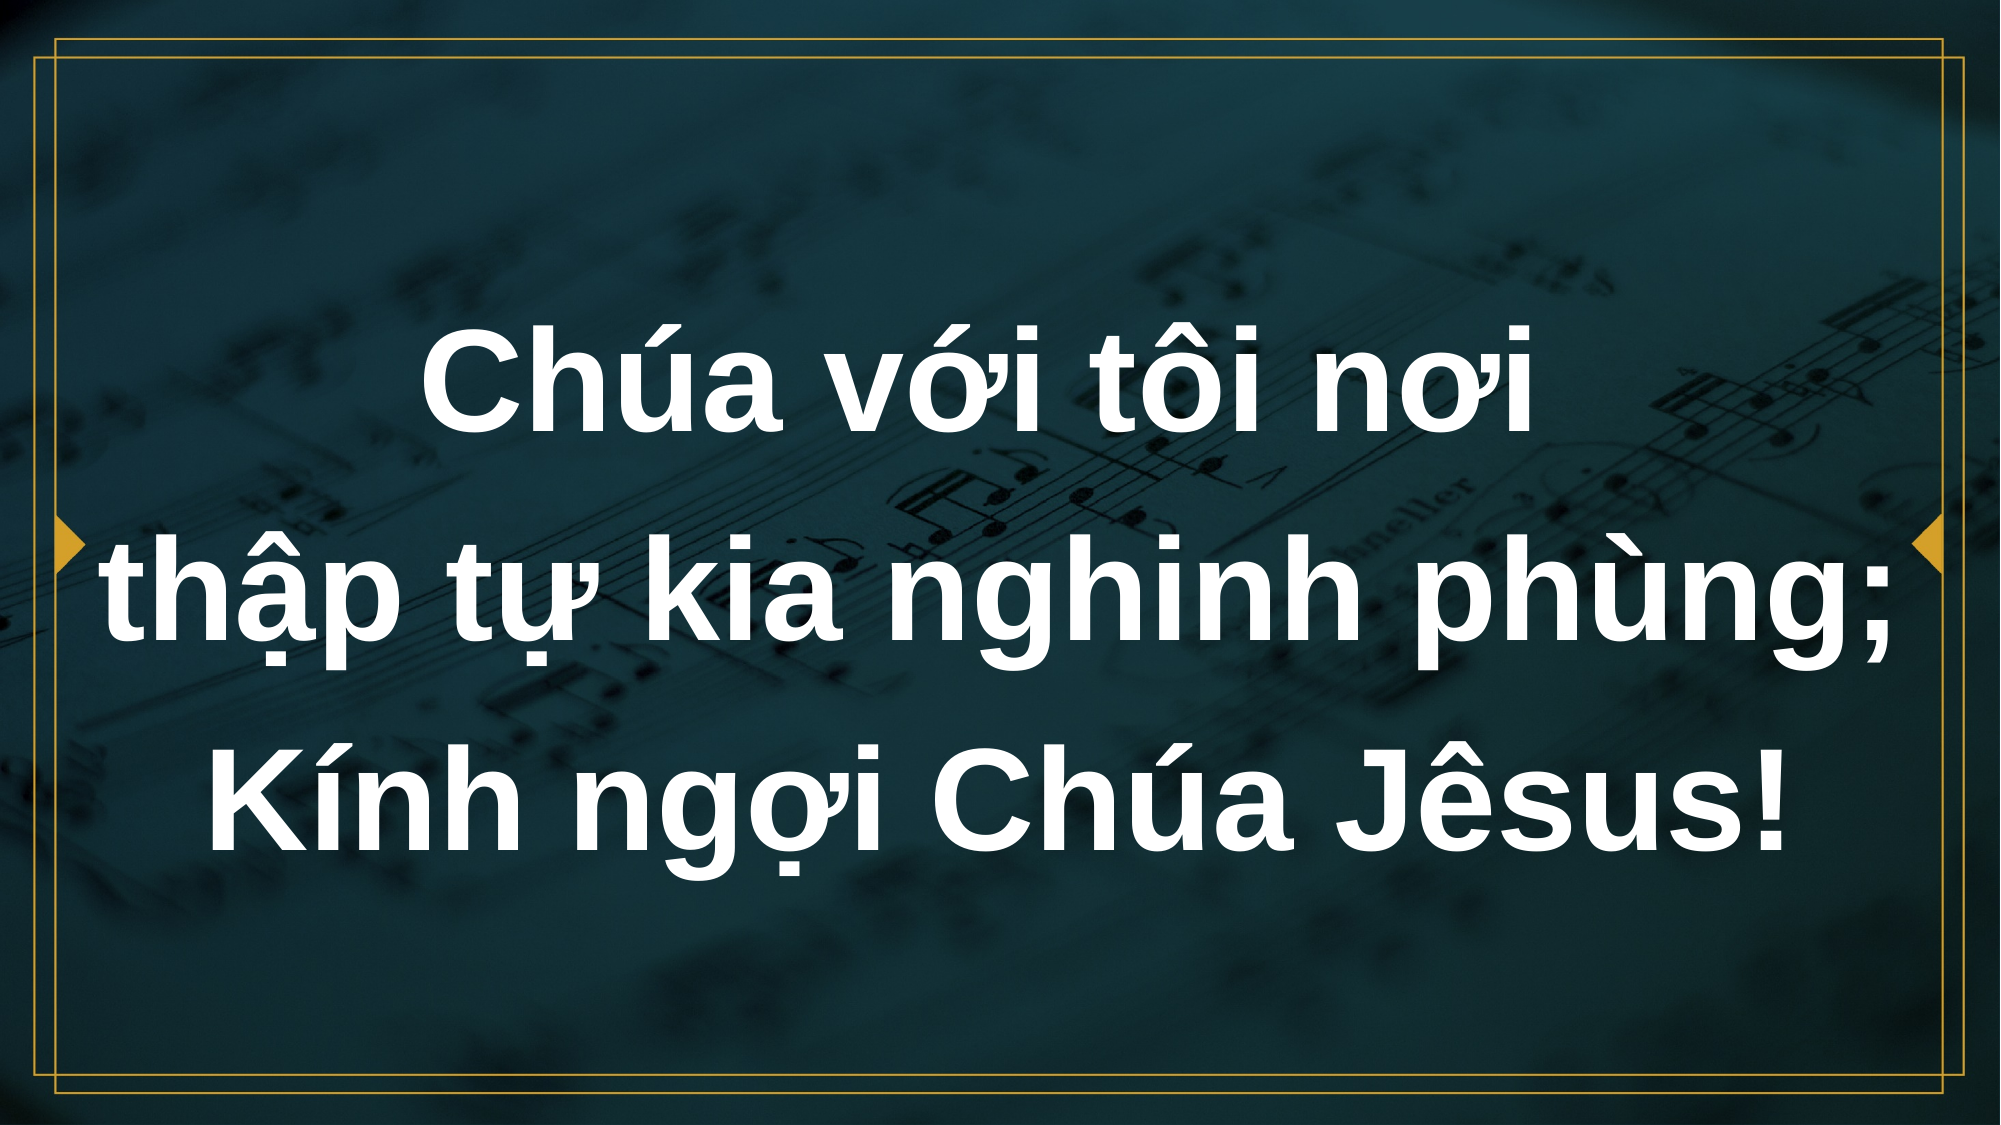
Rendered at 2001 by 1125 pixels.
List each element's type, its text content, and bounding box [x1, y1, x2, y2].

picture [0, 0, 2000, 1125]
title Chúa với tôi nơi thập tự kia nghinh phùng; Kính ngợi Chúa Jêsus! [55, 53, 1945, 1077]
